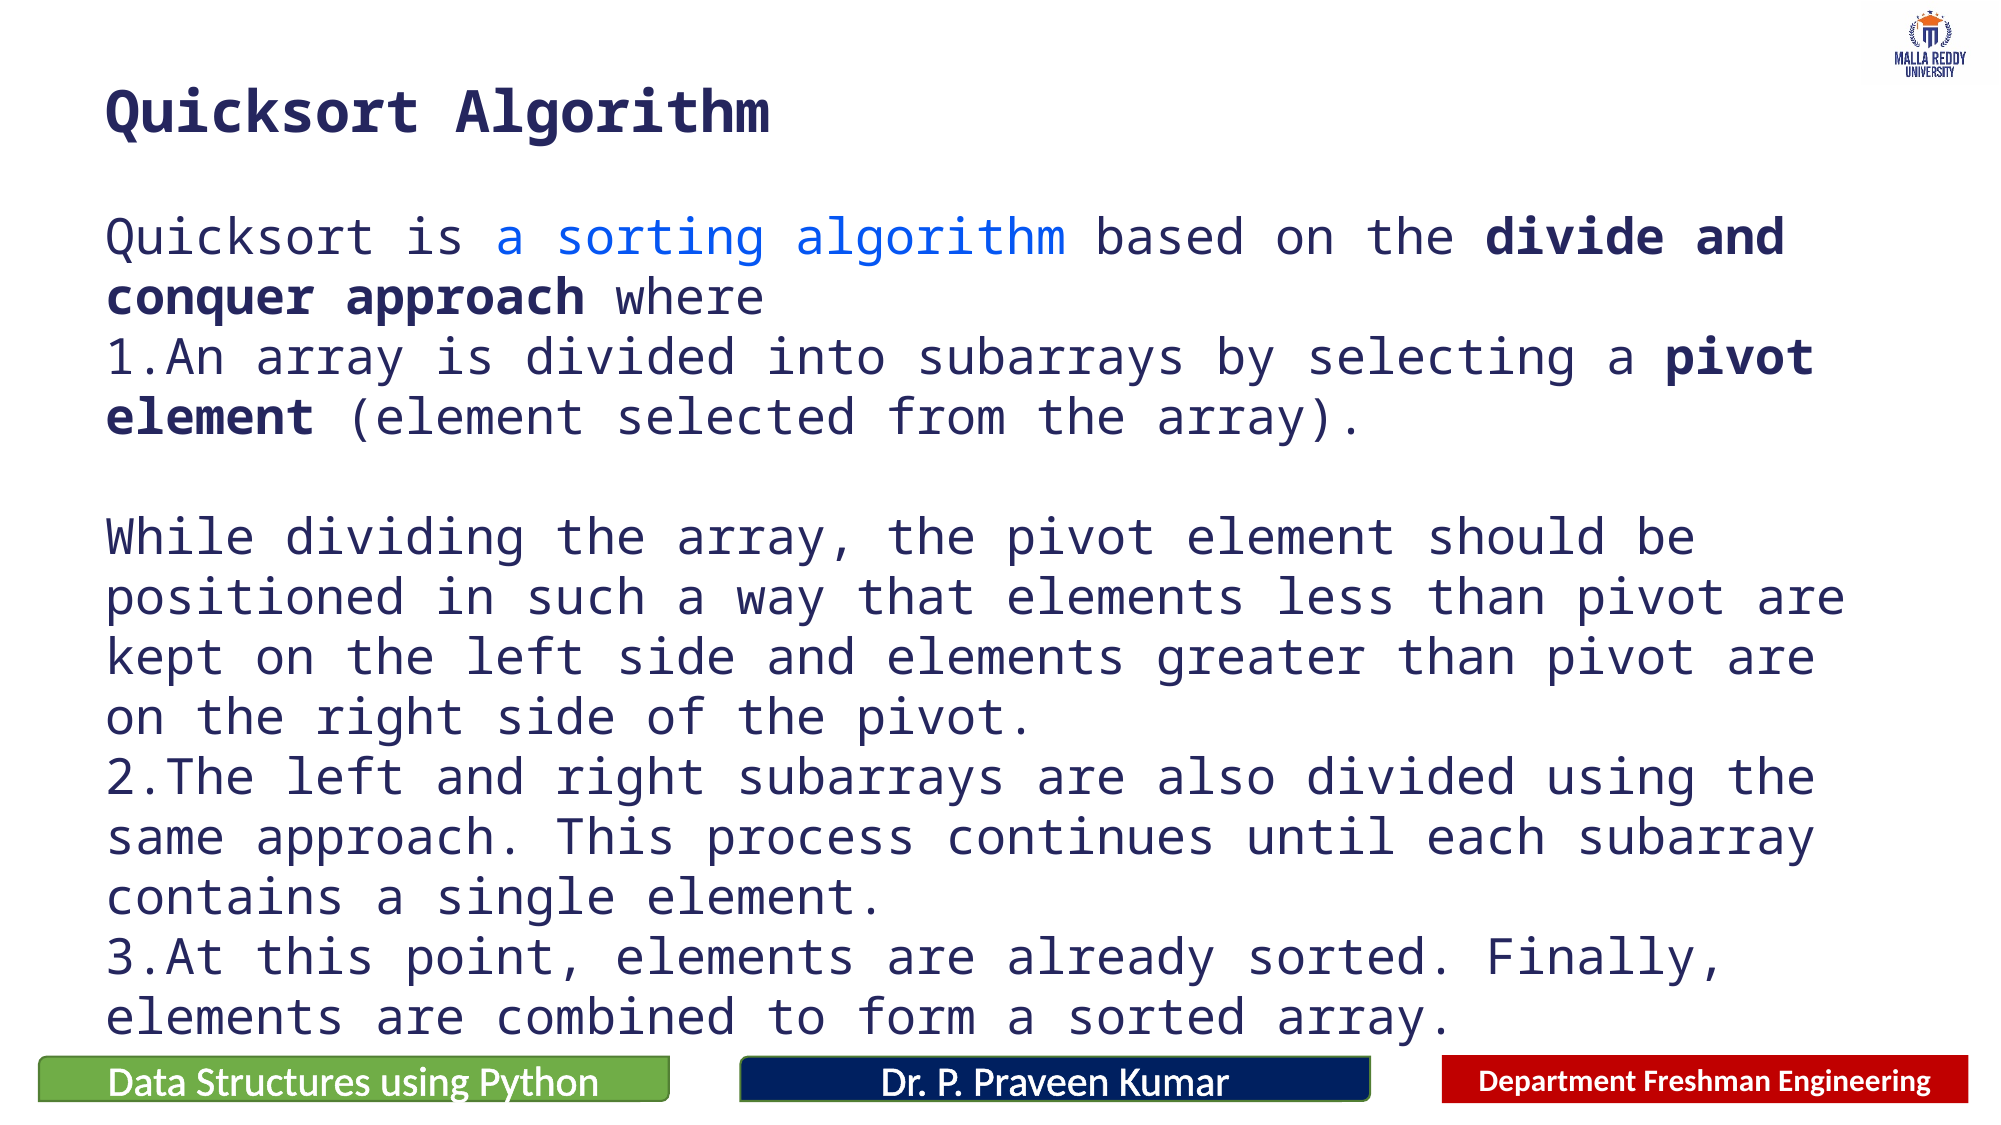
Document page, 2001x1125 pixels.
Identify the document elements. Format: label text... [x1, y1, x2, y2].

picture [1861, 1, 1999, 85]
text_box Quicksort Algorithm Quicksort is a sorting algorithm based on the divide and conquer approach where An array is divided into subarrays by selecting a pivot element (element selected from the array). While dividing the array, the pivot element should be positioned in such a way that elements less than pivot are kept on the left side and elements greater than pivot are on the right side of the pivot. The left and right subarrays are also divided using the same approach. This process continues until each subarray contains a single element. At this point, elements are already sorted. Finally, elements are combined to form a sorted array. [90, 66, 1909, 1052]
